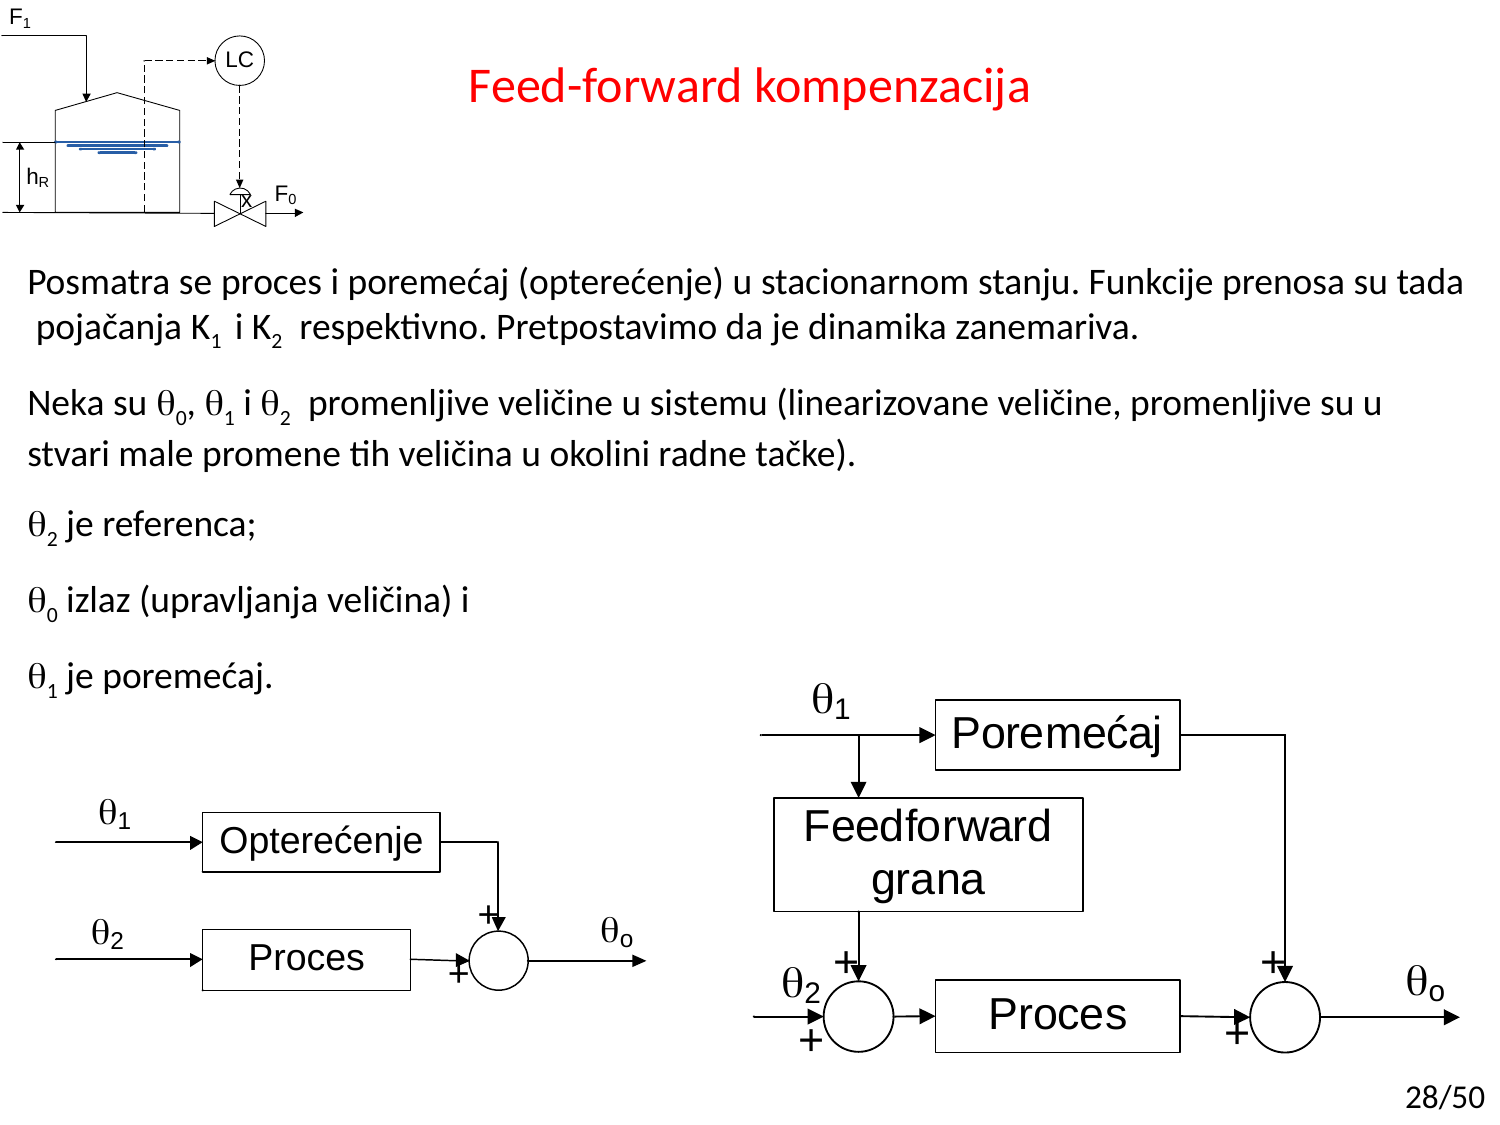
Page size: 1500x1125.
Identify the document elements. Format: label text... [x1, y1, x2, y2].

picture [749, 654, 1461, 1088]
picture [0, 0, 305, 229]
picture [52, 782, 649, 1001]
text_box Posmatra se proces i poremećaj (opterećenje) u stacionarnom stanju. Funkcije prenosa su tada pojačanja K1 i K2 respektivno. Pretpostavimo da je dinamika zanemariva. Neka su q0, q1 i q2 promenljive veličine u sistemu (linearizovane veličine, promenljive su u stvari male promene tih veličina u okolini radne tačke). q2 je referenca; q0 izlaz (upravljanja veličina) i q1 je poremećaj. [12, 249, 1488, 787]
title Feed-forward kompenzacija [308, 37, 1448, 127]
slide_number 28/50 [1149, 1065, 1500, 1125]
